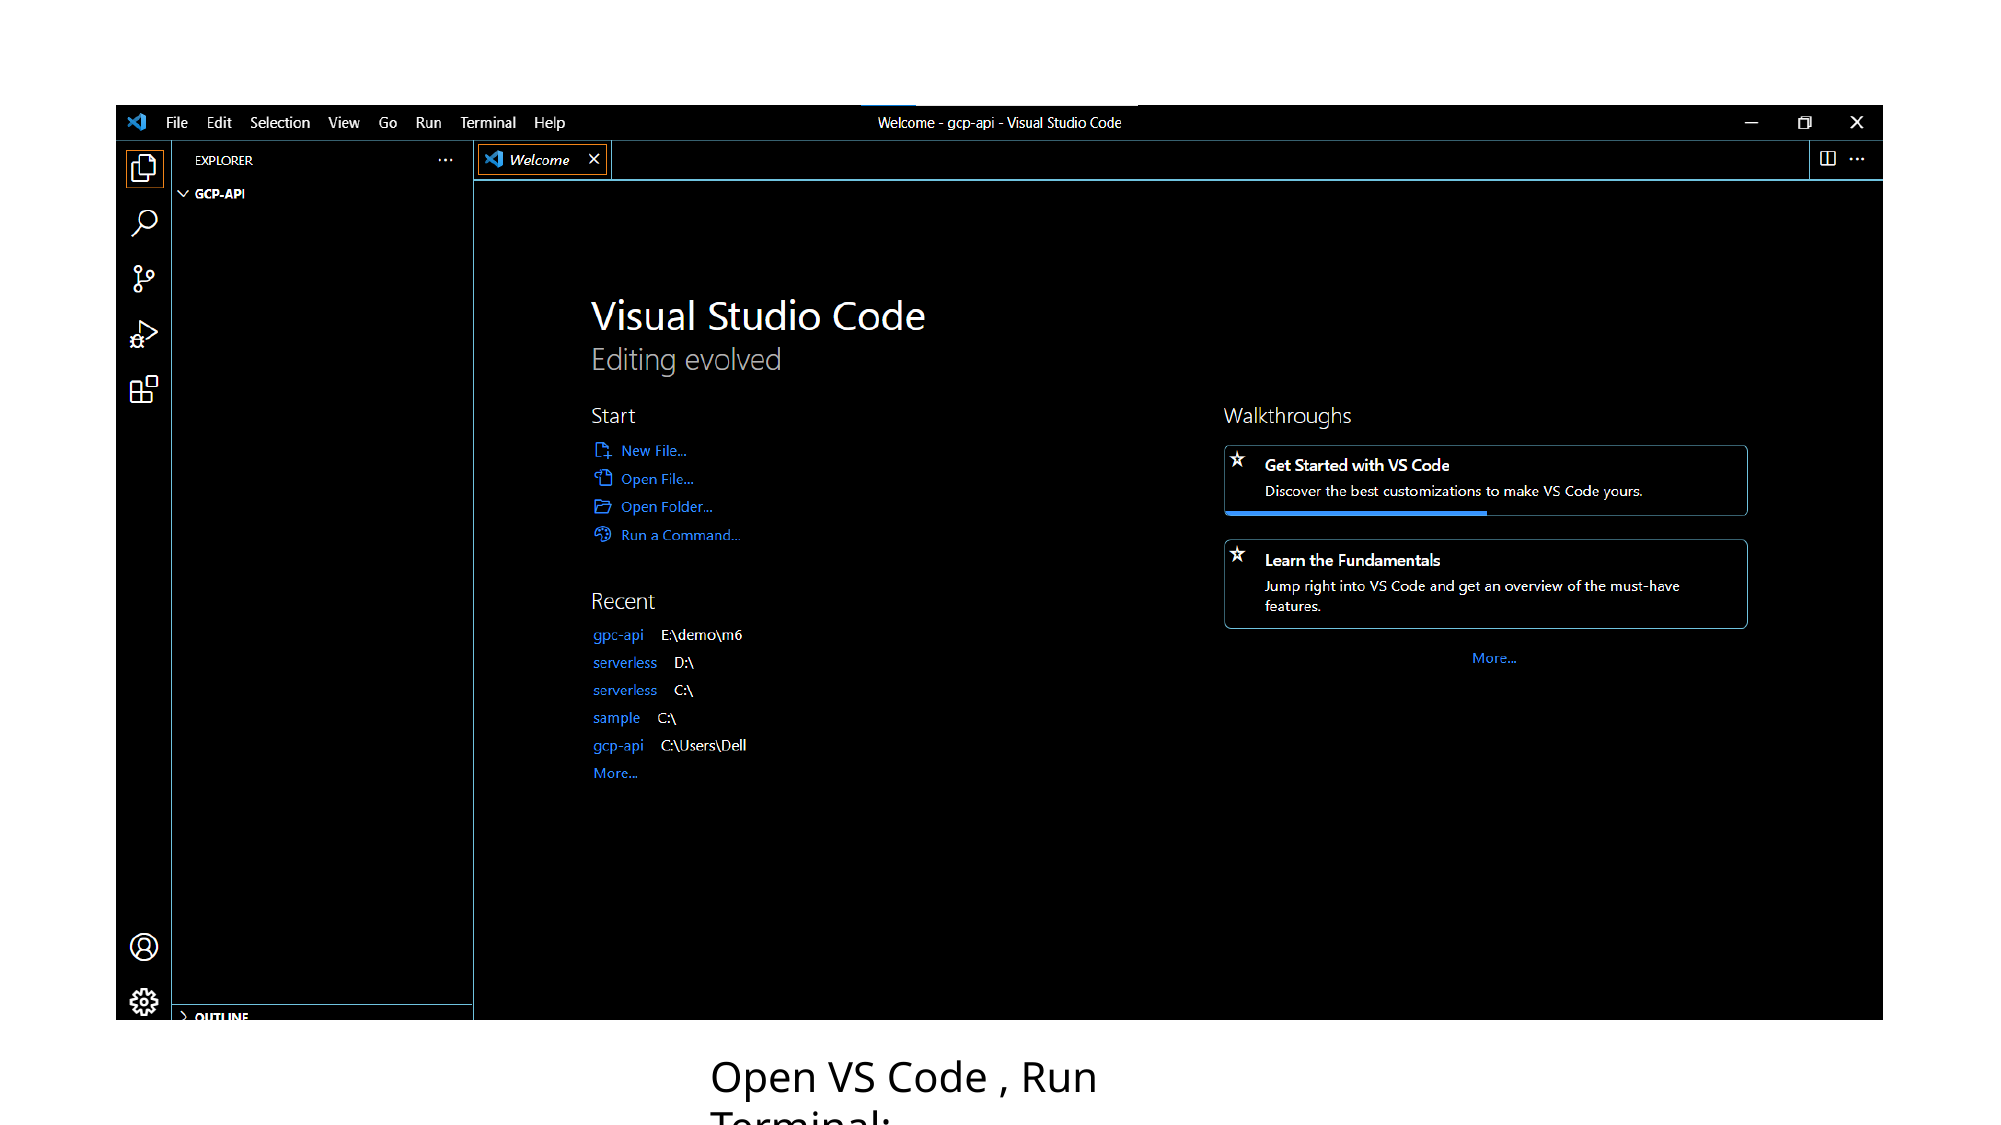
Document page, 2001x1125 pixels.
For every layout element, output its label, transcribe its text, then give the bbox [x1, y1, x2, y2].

text_box Open VS Code , Run Terminal; [695, 1043, 1305, 1125]
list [116, 105, 1883, 1020]
